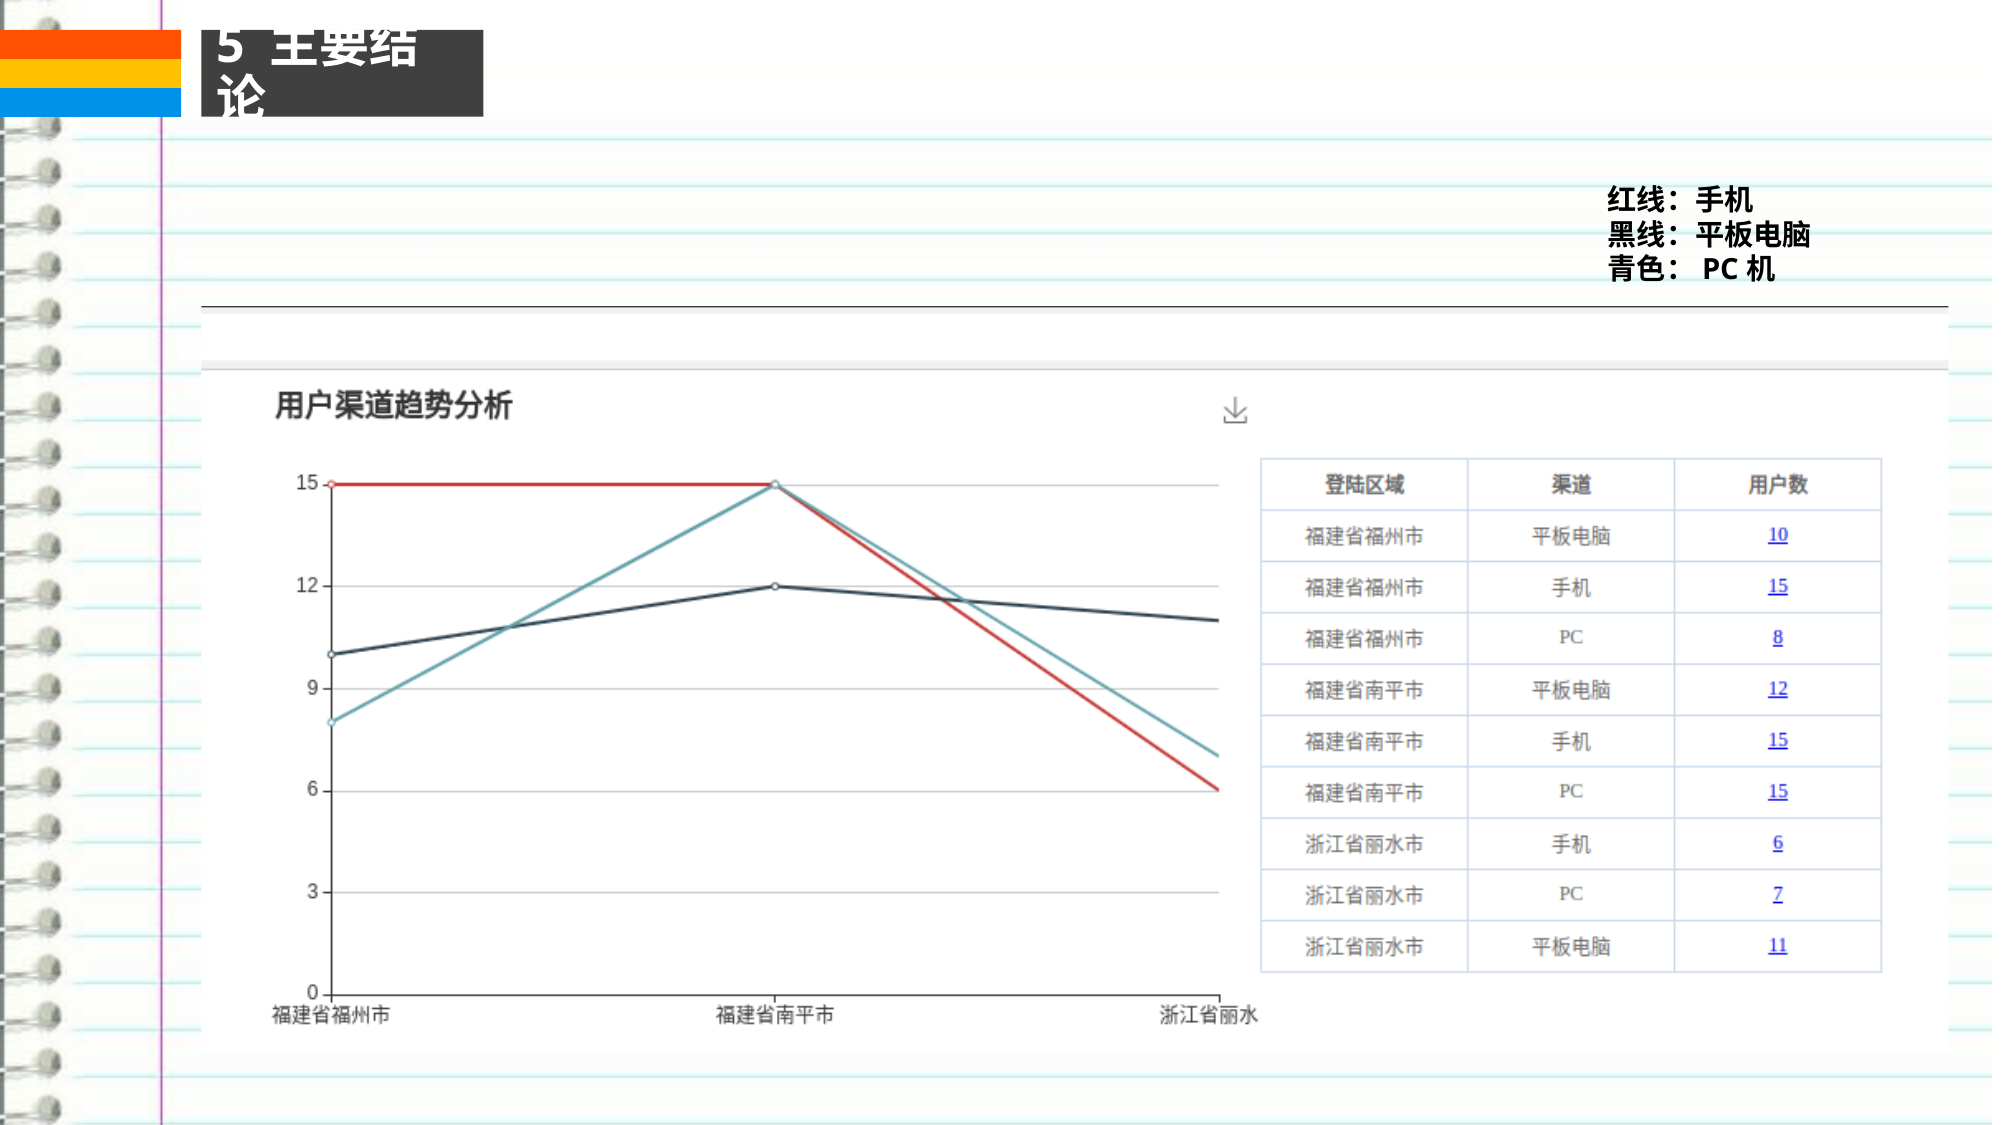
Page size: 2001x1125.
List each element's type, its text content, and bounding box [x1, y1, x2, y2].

list 5 主要结论 [201, 29, 484, 117]
text_box 红线：手机 黑线：平板电脑 青色：PC机 [1592, 173, 1949, 293]
picture [201, 306, 1949, 1059]
